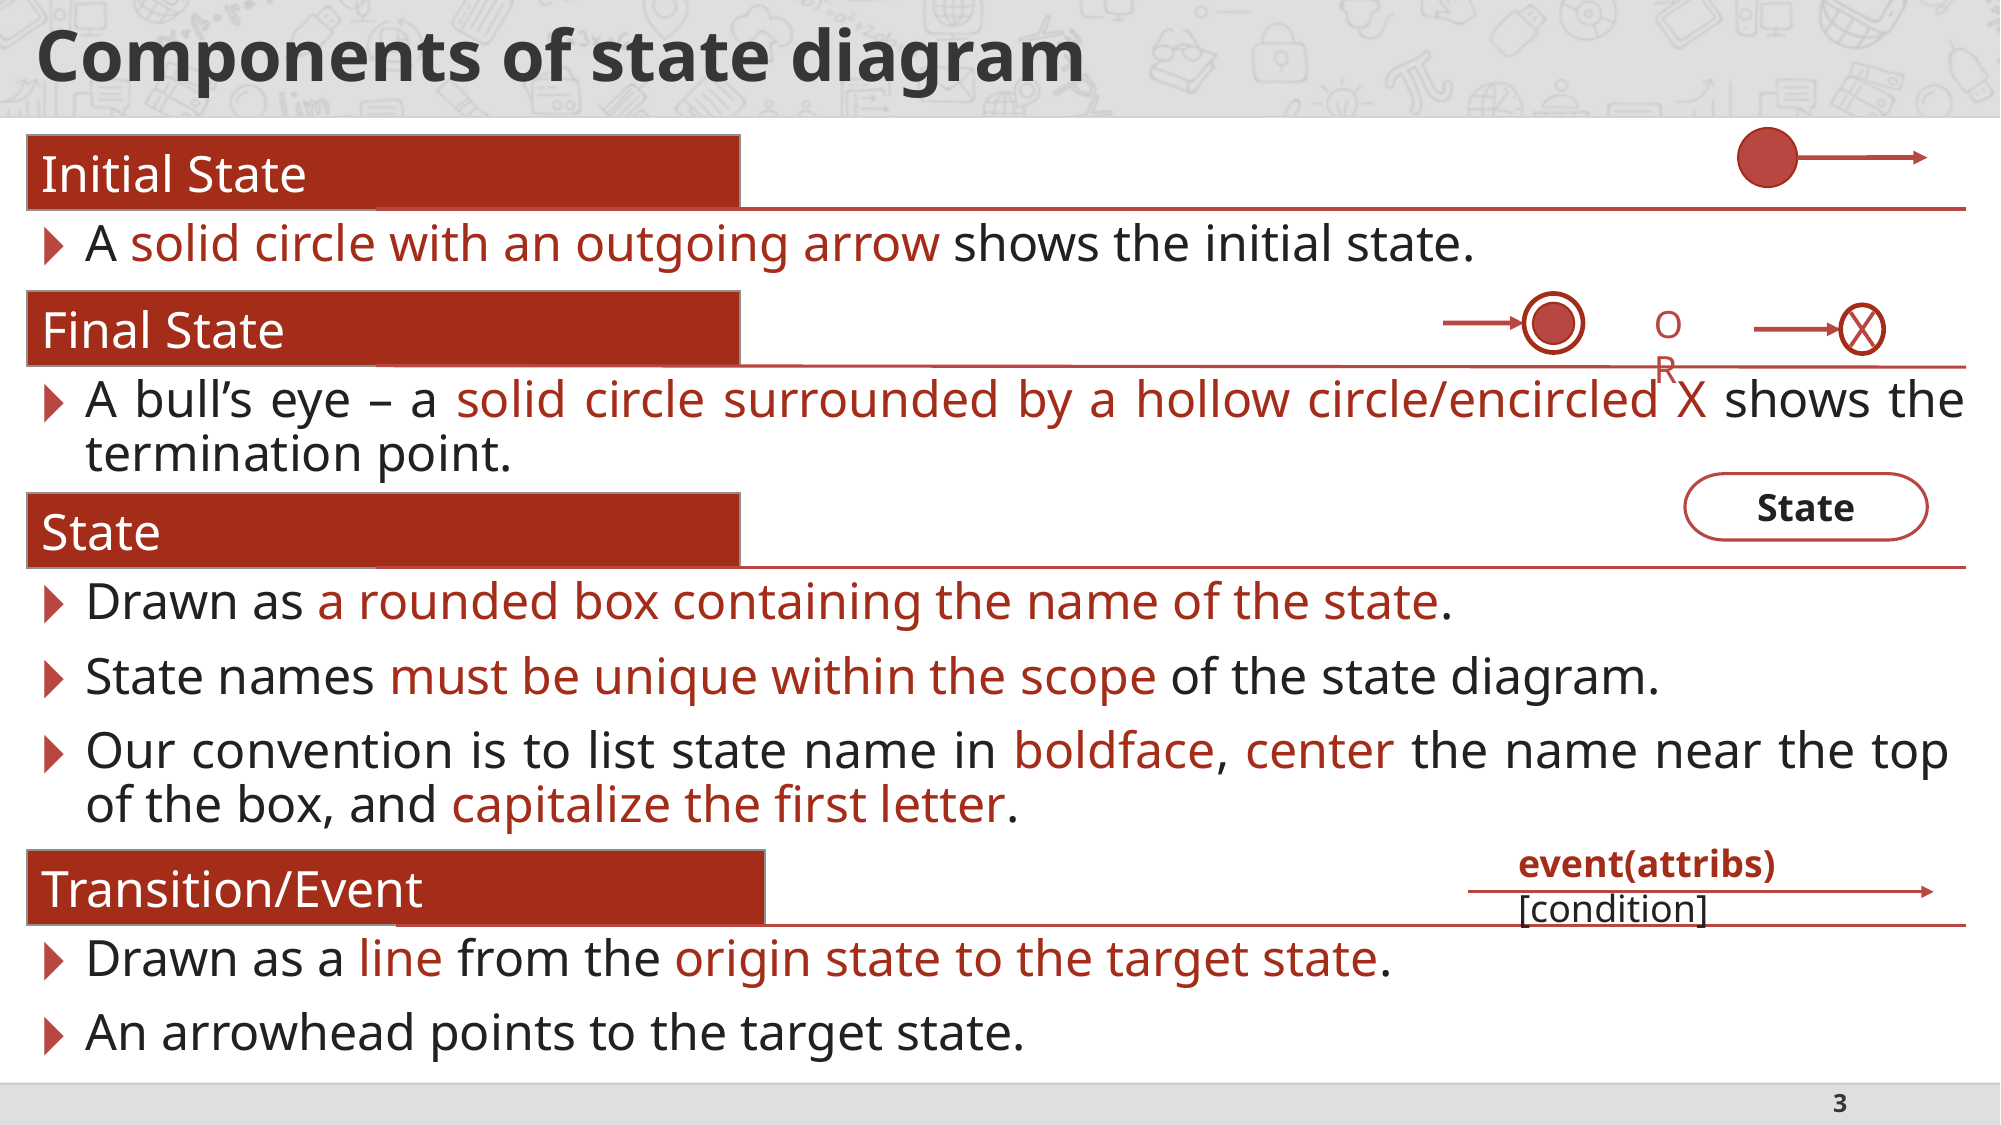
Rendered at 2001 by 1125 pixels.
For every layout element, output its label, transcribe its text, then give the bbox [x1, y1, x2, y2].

text_box OR [1638, 379, 1712, 399]
title Components of state diagram [0, 0, 2000, 117]
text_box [1753, 297, 1884, 361]
list A solid circle with an outgoing arrow shows the initial state. [26, 210, 1982, 291]
text_box Initial State [26, 134, 740, 210]
text_box Drawn as a rounded box containing the name of the state. State names must be unique within the scope of the state diagram. Our convention is to list state name in boldface, center the name near the top of the box, and capitalize the first letter. [26, 568, 1966, 844]
text_box State [26, 492, 740, 568]
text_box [1442, 293, 1584, 353]
text_box event(attribs) [condition] [1503, 832, 1946, 924]
text_box OR [1638, 293, 1712, 363]
text_box Transition/Event [26, 849, 766, 925]
text_box State [1684, 473, 1928, 540]
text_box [1737, 127, 1928, 188]
text_box Final State [26, 291, 740, 367]
text_box Drawn as a line from the origin state to the target state. An arrowhead points to the target state. [26, 925, 1981, 1063]
text_box A bull’s eye – a solid circle surrounded by a hollow circle/encircled X shows the termination point. [26, 367, 1981, 486]
